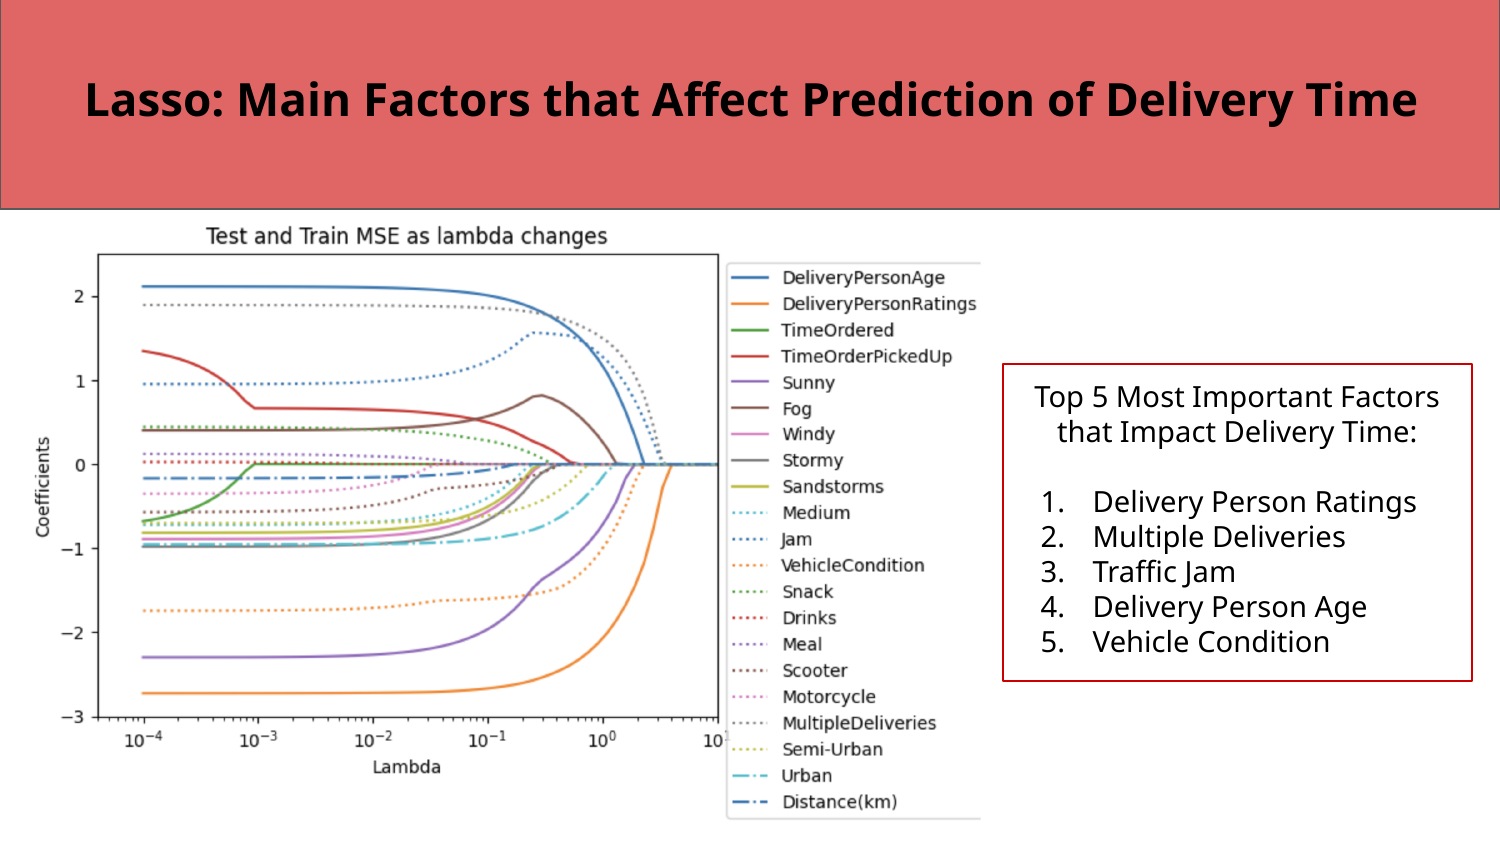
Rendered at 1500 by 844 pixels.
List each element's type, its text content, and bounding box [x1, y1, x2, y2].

text_box [0, 0, 1500, 209]
text_box Top 5 Most Important Factors that Impact Delivery Time: Delivery Person Ratings Multiple Deliveries Traffic Jam Delivery Person Age Vehicle Condition [1002, 363, 1472, 682]
title Lasso: Main Factors that Affect Prediction of Delivery Time [31, 56, 1472, 151]
picture [15, 219, 981, 826]
